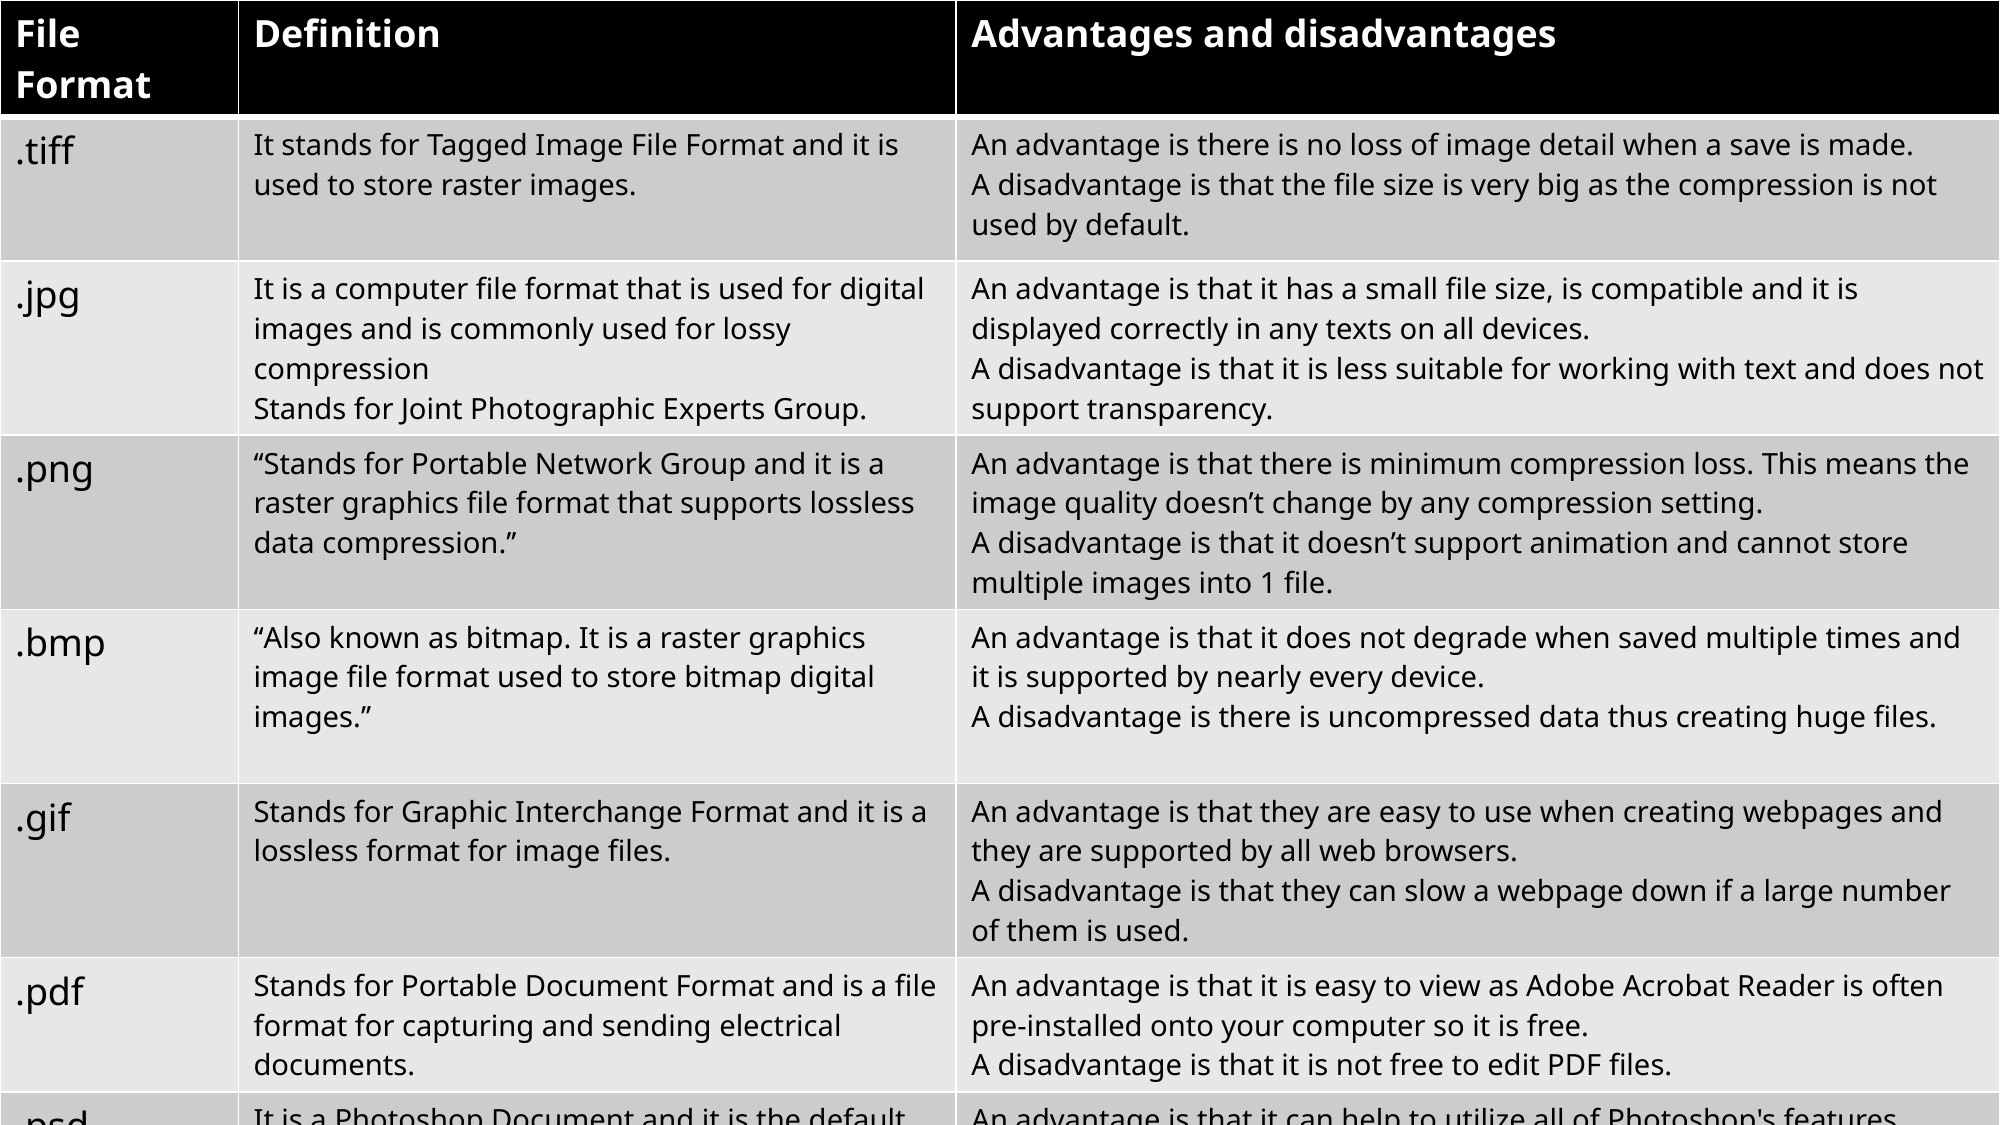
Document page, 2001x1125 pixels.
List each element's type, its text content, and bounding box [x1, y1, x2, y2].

table_cell An advantage is there is no loss of image detail when a save is made. A disadvantage is that the file size is very big as the compression is not used by default. [957, 120, 1999, 260]
table_cell An advantage is that it does not degrade when saved multiple times and it is supported by nearly every device. A disadvantage is there is uncompressed data thus creating huge files. [957, 610, 1999, 783]
table_cell An advantage is that it is easy to view as Adobe Acrobat Reader is often pre-installed onto your computer so it is free. A disadvantage is that it is not free to edit PDF files. [957, 958, 1999, 1091]
table_cell .gif [1, 784, 238, 957]
table_cell It is a computer file format that is used for digital images and is commonly used for lossy compression Stands for Joint Photographic Experts Group. [239, 262, 955, 434]
table_header Advantages and disadvantages [957, 1, 1999, 114]
table_cell It is a Photoshop Document and it is the default format that Photoshop uses to save data. [239, 1093, 955, 1125]
table_header File Format [1, 1, 238, 114]
table_cell An advantage is that there is minimum compression loss. This means the image quality doesn’t change by any compression setting. A disadvantage is that it doesn’t support animation and cannot store multiple images into 1 file. [957, 436, 1999, 609]
table_cell It stands for Tagged Image File Format and it is used to store raster images. [239, 120, 955, 260]
table_cell .png [1, 436, 238, 609]
table_cell An advantage is that it can help to utilize all of Photoshop's features. A disadvantage is that it is a big file size. [957, 1093, 1999, 1125]
table_cell .psd [1, 1093, 238, 1125]
table_cell ‘‘Also known as bitmap. It is a raster graphics image file format used to store bitmap digital images.’’ [239, 610, 955, 783]
table_cell .tiff [1, 120, 238, 260]
table_cell .pdf [1, 958, 238, 1091]
table_cell Stands for Portable Document Format and is a file format for capturing and sending electrical documents. [239, 958, 955, 1091]
table_cell An advantage is that it has a small file size, is compatible and it is displayed correctly in any texts on all devices. A disadvantage is that it is less suitable for working with text and does not support transparency. [957, 262, 1999, 434]
table_cell ‘‘Stands for Portable Network Group and it is a raster graphics file format that supports lossless data compression.’’ [239, 436, 955, 609]
table_cell .jpg [1, 262, 238, 434]
table_cell .bmp [1, 610, 238, 783]
table_cell Stands for Graphic Interchange Format and it is a lossless format for image files. [239, 784, 955, 957]
table_cell An advantage is that they are easy to use when creating webpages and they are supported by all web browsers. A disadvantage is that they can slow a webpage down if a large number of them is used. [957, 784, 1999, 957]
table_header Definition [239, 1, 955, 114]
